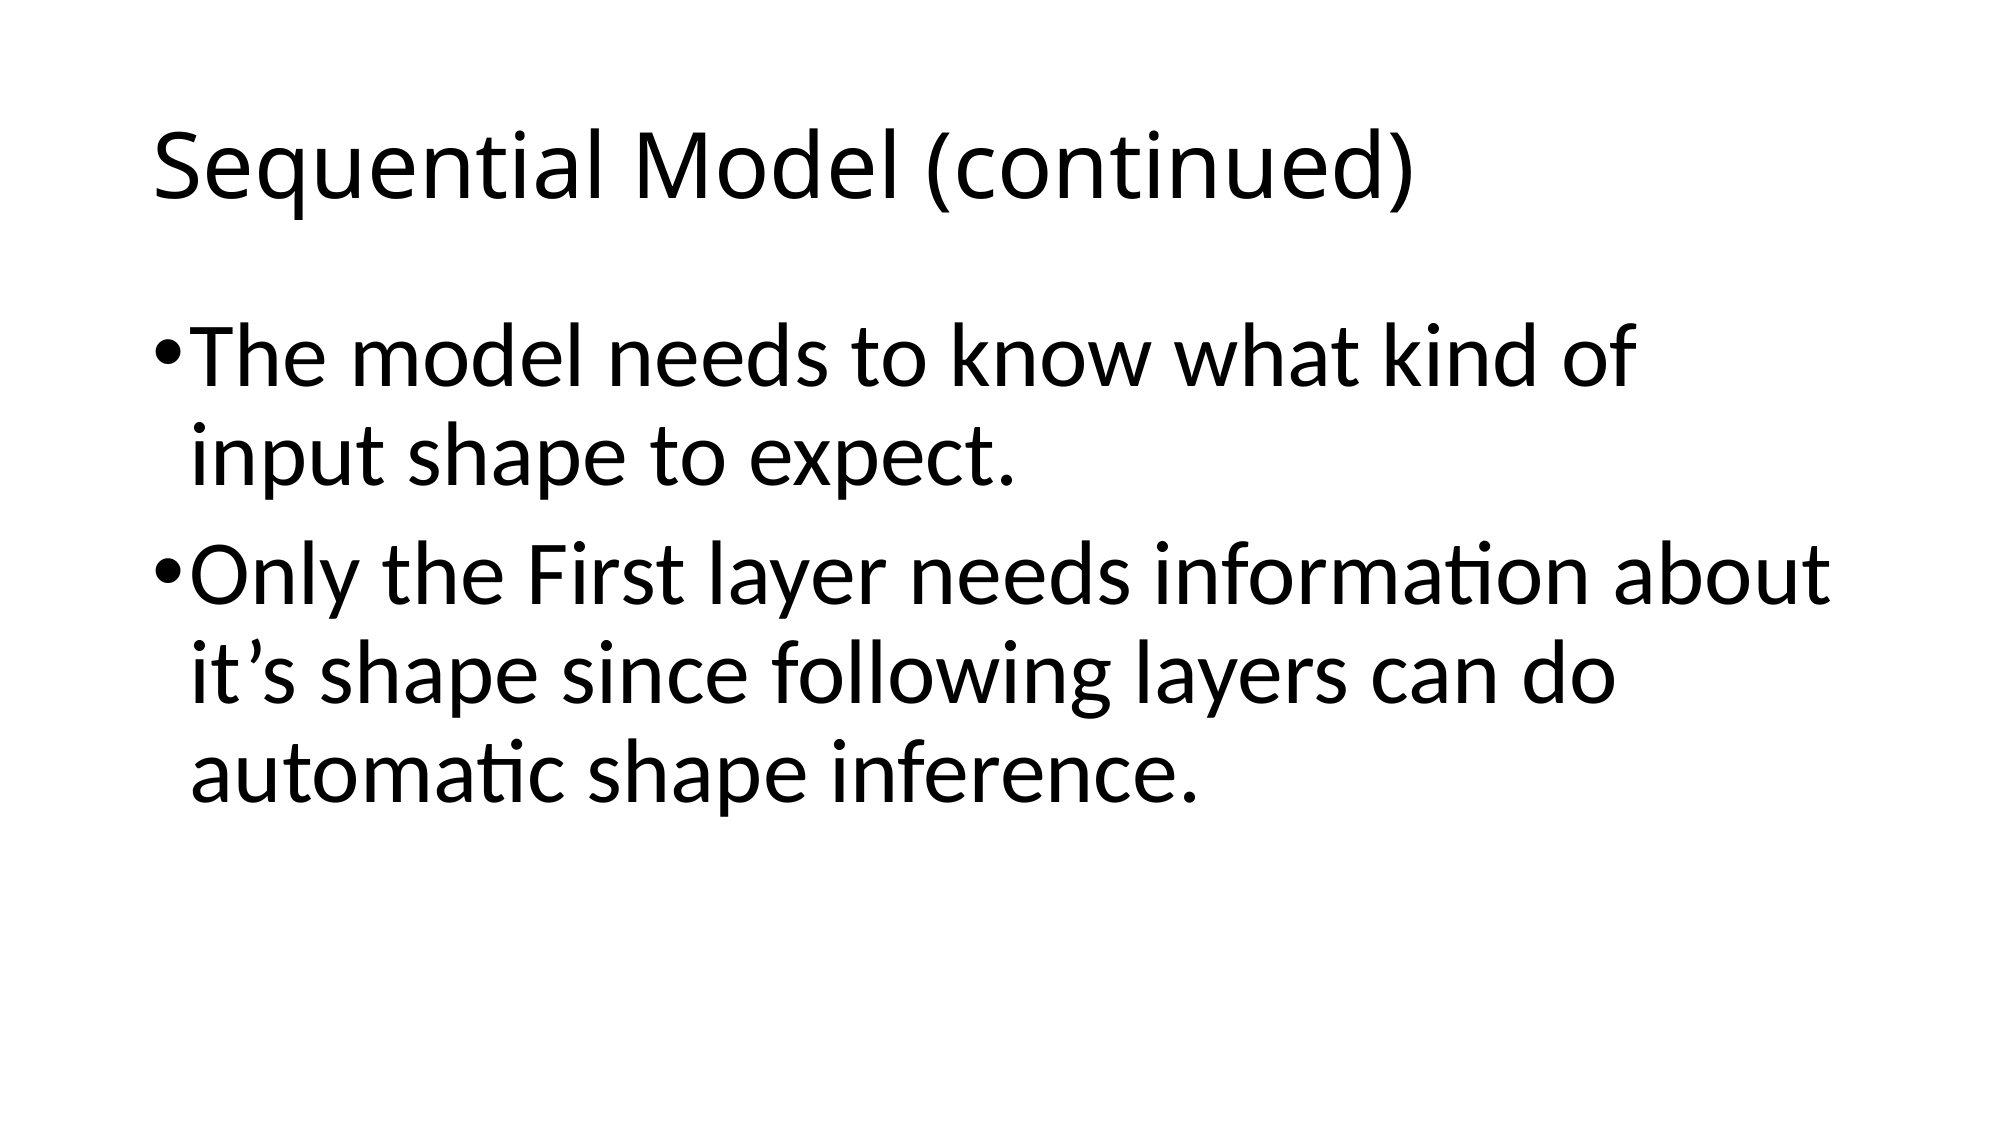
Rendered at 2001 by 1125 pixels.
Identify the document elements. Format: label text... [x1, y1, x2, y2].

title Sequential Model (continued) [137, 59, 1863, 278]
list The model needs to know what kind of input shape to expect. Only the First layer needs information about it’s shape since following layers can do automatic shape inference. [137, 299, 1863, 1014]
